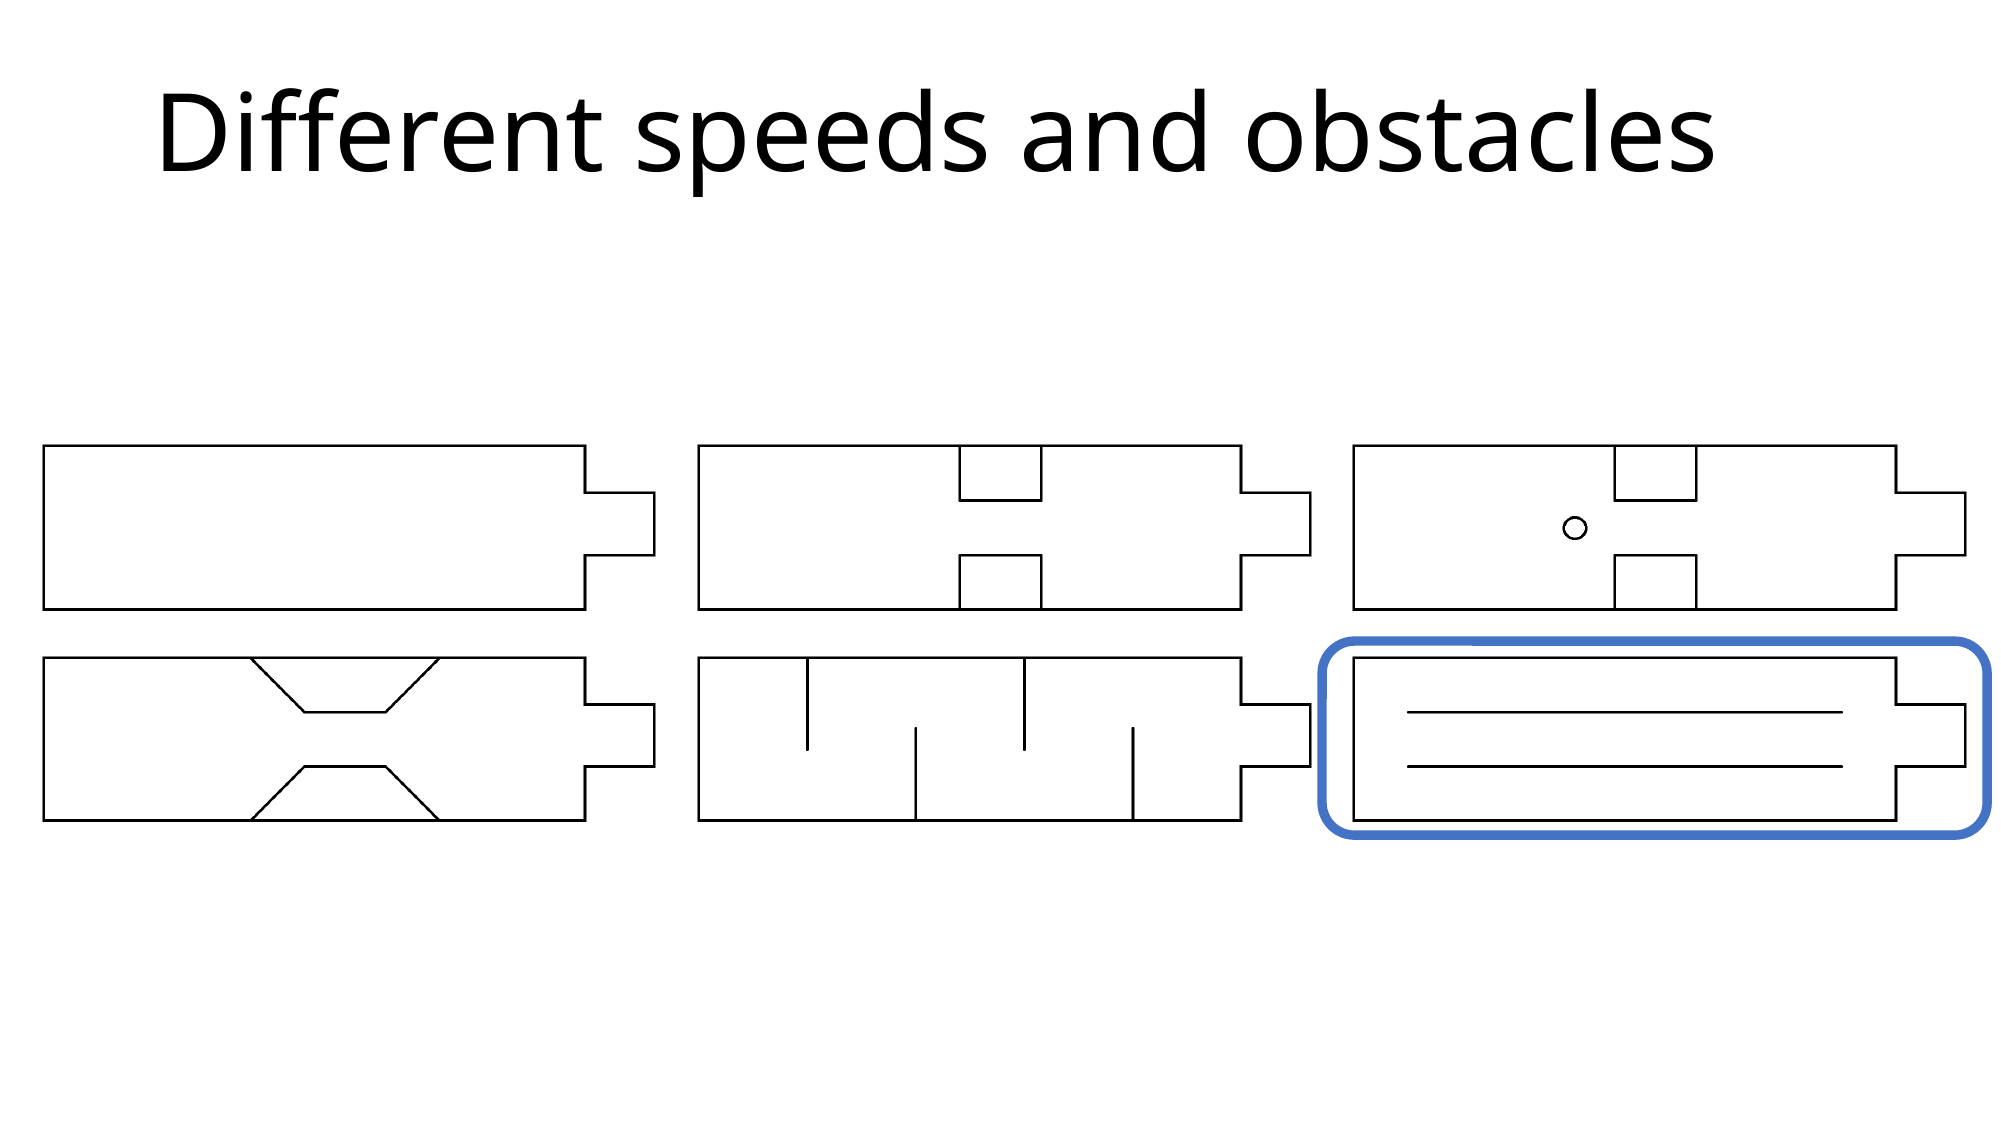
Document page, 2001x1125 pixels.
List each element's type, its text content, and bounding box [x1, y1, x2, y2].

picture [33, 649, 656, 833]
picture [688, 437, 1312, 622]
picture [1343, 437, 1967, 622]
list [33, 437, 656, 622]
picture [688, 649, 1312, 833]
title Different speeds and obstacles [138, 45, 1864, 228]
picture [1343, 649, 1967, 833]
text_box [1320, 640, 1989, 837]
